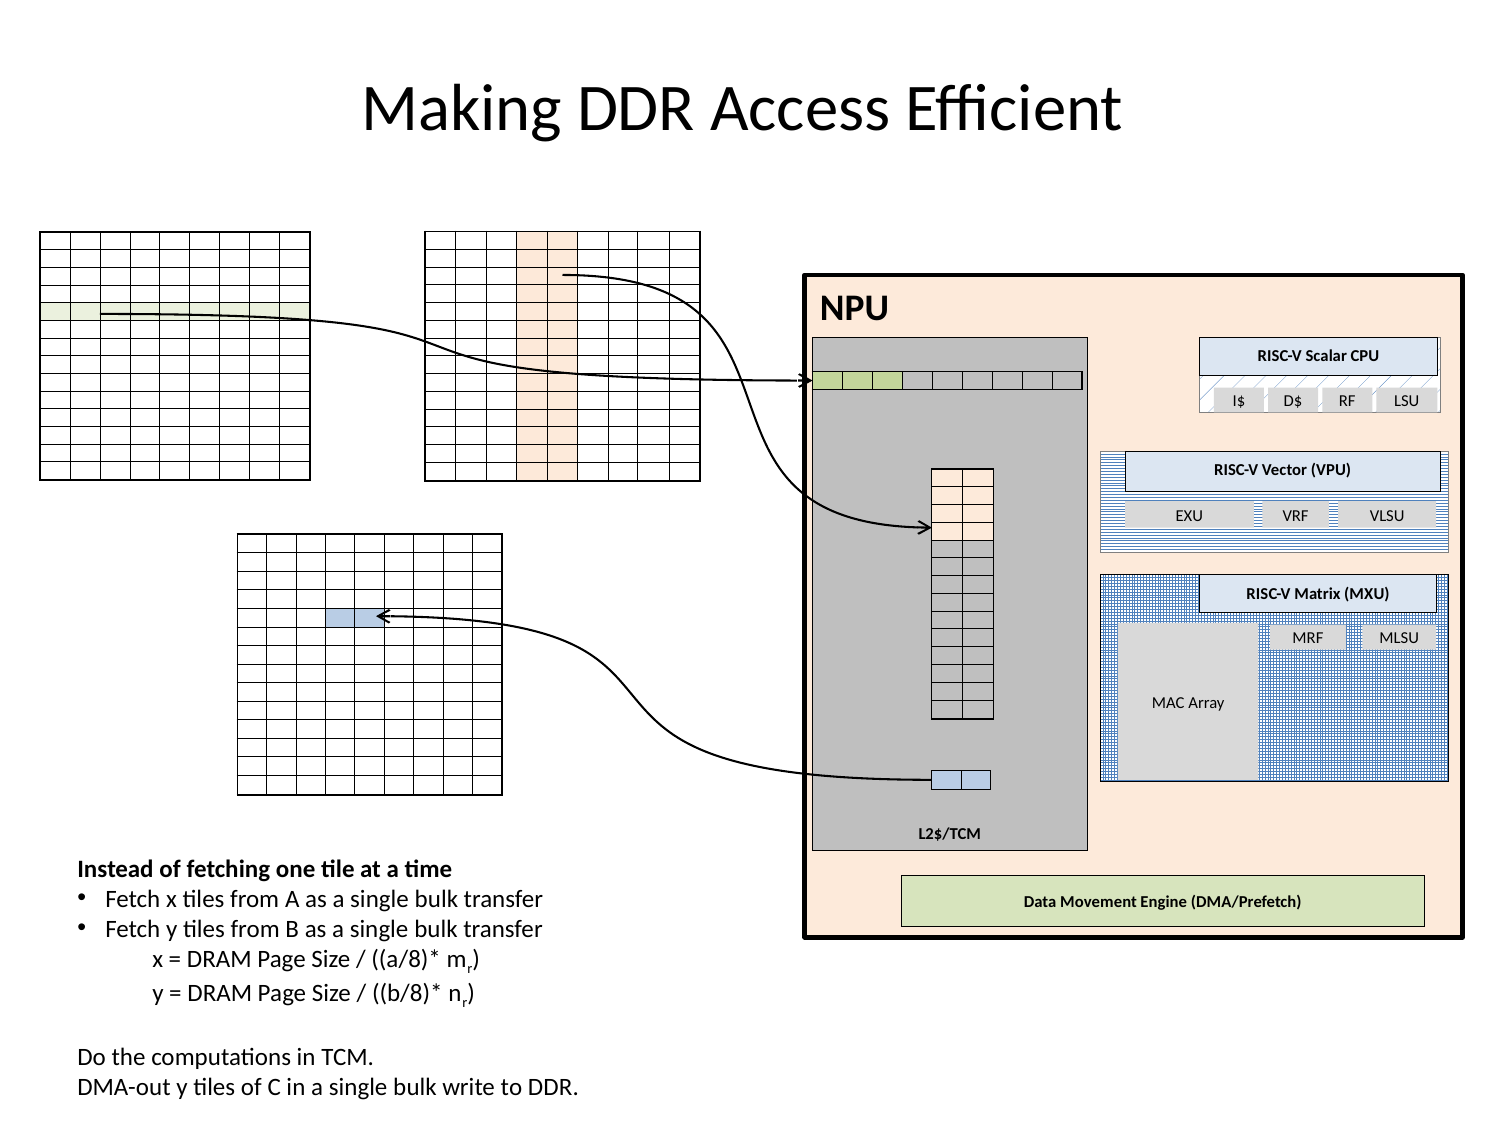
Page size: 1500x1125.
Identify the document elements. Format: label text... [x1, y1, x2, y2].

table_cell [937, 683, 962, 700]
table_cell [638, 268, 669, 273]
table_cell [963, 612, 993, 628]
table_cell [456, 303, 486, 312]
table_cell [548, 427, 557, 444]
table_cell [326, 646, 354, 664]
table_header [937, 470, 962, 486]
table_header [385, 535, 413, 552]
table_cell [385, 788, 413, 794]
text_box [375, 615, 933, 781]
table_cell [326, 553, 354, 571]
table_cell [517, 463, 547, 480]
table_cell [426, 303, 455, 312]
table_cell [937, 505, 962, 522]
table_cell [250, 462, 279, 479]
table_cell [280, 427, 309, 444]
table_cell [267, 572, 296, 589]
table_cell [326, 665, 354, 682]
table_cell [963, 523, 993, 540]
table_cell [190, 445, 219, 461]
table_cell [517, 268, 547, 284]
table_cell [71, 321, 94, 338]
text_box [1100, 574, 1449, 782]
table_cell [250, 286, 279, 302]
table_cell [517, 392, 547, 409]
table_cell [609, 268, 637, 273]
table_cell [297, 572, 325, 589]
table_cell [355, 683, 370, 701]
table_cell [297, 646, 325, 664]
table_cell [385, 572, 413, 589]
table_cell [548, 410, 557, 426]
table_cell [670, 250, 699, 267]
table_cell [190, 250, 219, 267]
table_cell [190, 303, 219, 312]
table_cell [71, 374, 100, 391]
table_cell [101, 250, 130, 267]
table_cell [326, 609, 354, 627]
table_cell [487, 463, 516, 480]
table_cell [280, 268, 309, 285]
table_cell [963, 576, 993, 593]
table_cell [190, 427, 219, 444]
table_cell [473, 553, 501, 571]
table_cell [670, 268, 699, 273]
table_cell [932, 576, 962, 593]
table_cell [267, 628, 296, 645]
table_cell [517, 410, 547, 426]
table_cell [238, 665, 266, 682]
table_cell [190, 462, 219, 479]
table_cell [131, 250, 159, 267]
text_box VRF [1262, 501, 1329, 528]
table_cell [297, 757, 325, 775]
table_cell [963, 558, 993, 575]
table_cell [326, 702, 354, 719]
table_header [280, 233, 309, 249]
text_box [1100, 451, 1449, 553]
table_cell [638, 250, 669, 267]
table_header [932, 771, 961, 789]
table_cell [355, 553, 384, 571]
table_header [41, 233, 70, 249]
table_cell [487, 445, 516, 462]
table_cell [414, 609, 443, 614]
table_cell [456, 392, 486, 409]
table_cell [131, 392, 159, 408]
table_cell [487, 392, 516, 409]
table_cell [267, 683, 296, 701]
table_cell [160, 427, 189, 444]
table_cell [297, 553, 325, 571]
table_cell [963, 647, 993, 664]
table_cell [267, 646, 296, 664]
table_cell [355, 757, 370, 775]
table_cell [280, 250, 309, 267]
text_box [1199, 337, 1441, 413]
table_cell [160, 462, 189, 479]
text_box LSU [1376, 387, 1438, 413]
text_box EXU [1125, 501, 1254, 528]
table_cell [326, 572, 354, 589]
table_header [160, 233, 189, 249]
table_header [487, 232, 516, 249]
table_cell [41, 250, 70, 267]
table_cell [101, 462, 130, 479]
table_cell [41, 321, 70, 338]
table_cell [932, 612, 962, 628]
table_header [1053, 372, 1081, 389]
table_cell [220, 268, 249, 285]
table_cell [487, 268, 516, 284]
table_cell [250, 303, 279, 312]
text_box MAC Array [1117, 622, 1259, 780]
table_cell [160, 303, 189, 312]
table_cell [101, 303, 130, 312]
text_box I$ [1213, 387, 1264, 413]
table_cell [160, 268, 189, 285]
table_cell [426, 285, 455, 302]
table_cell [297, 590, 325, 608]
table_cell [932, 523, 962, 540]
table_cell [456, 427, 486, 444]
table_cell [578, 268, 608, 273]
table_cell [71, 392, 100, 408]
table_cell [963, 701, 993, 718]
table_cell [131, 409, 159, 426]
table_cell [355, 665, 370, 682]
table_cell [41, 409, 70, 426]
table_cell [267, 720, 296, 738]
table_cell [297, 702, 325, 719]
table_cell [548, 285, 557, 302]
table_cell [937, 629, 962, 646]
table_cell [160, 250, 189, 267]
table_cell [71, 339, 94, 355]
table_cell [426, 463, 455, 480]
table_cell [473, 788, 501, 794]
title Making DDR Access Efficient [75, 45, 1425, 163]
table_cell [963, 683, 993, 700]
table_cell [355, 720, 370, 738]
table_cell [426, 427, 455, 444]
table_cell [963, 665, 993, 682]
table_cell [473, 572, 501, 589]
table_cell [444, 609, 472, 614]
table_header [609, 232, 637, 249]
table_cell [250, 268, 279, 285]
table_cell [267, 553, 296, 571]
table_cell [280, 303, 309, 312]
table_cell [250, 250, 279, 267]
table_header [473, 535, 501, 552]
table_cell [548, 392, 557, 409]
table_cell [71, 250, 100, 267]
table_cell [517, 445, 547, 462]
table_cell [444, 572, 472, 589]
text_box MRF [1270, 624, 1346, 650]
table_cell [250, 392, 279, 408]
text_box L2$/TCM [812, 337, 1088, 851]
table_cell [426, 268, 455, 284]
table_cell [609, 250, 637, 267]
text_box RISC-V Scalar CPU [1199, 337, 1438, 376]
table_cell [238, 590, 266, 608]
table_cell [190, 409, 219, 426]
table_cell [444, 553, 472, 571]
table_cell [297, 739, 325, 756]
table_cell [444, 788, 472, 794]
table_cell [355, 702, 370, 719]
table_cell [326, 590, 354, 608]
table_header [267, 535, 296, 552]
table_cell [160, 392, 189, 408]
table_cell [385, 553, 413, 571]
table_cell [267, 609, 296, 627]
table_cell [355, 609, 384, 627]
table_header [937, 372, 962, 389]
table_header [638, 232, 669, 249]
table_cell [131, 286, 159, 302]
table_cell [131, 268, 159, 285]
table_cell [238, 553, 266, 571]
table_cell [190, 286, 219, 302]
table_cell [932, 541, 962, 557]
table_cell [71, 356, 94, 373]
table_cell [426, 392, 455, 409]
table_cell [238, 572, 266, 589]
table_cell [385, 590, 413, 608]
table_cell [937, 647, 962, 664]
table_cell [326, 739, 354, 756]
table_cell [280, 286, 309, 302]
table_cell [220, 409, 249, 426]
table_header [962, 771, 990, 789]
table_cell [355, 628, 370, 645]
table_cell [456, 268, 486, 284]
text_box D$ [1268, 387, 1319, 413]
table_cell [548, 268, 577, 284]
table_cell [250, 427, 279, 444]
table_cell [267, 590, 296, 608]
table_header [238, 535, 266, 552]
table_cell [456, 285, 486, 302]
table_cell [297, 628, 325, 645]
table_header [220, 233, 249, 249]
table_cell [71, 462, 100, 479]
table_cell [238, 739, 266, 756]
table_header [963, 372, 992, 389]
table_cell [487, 285, 516, 302]
table_header [131, 233, 159, 249]
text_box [99, 313, 557, 381]
table_cell [160, 409, 189, 426]
table_cell [386, 609, 413, 614]
table_cell [426, 445, 455, 462]
text_box RF [1322, 387, 1373, 413]
table_cell [220, 303, 249, 312]
table_cell [473, 590, 501, 608]
table_cell [578, 250, 608, 267]
table_cell [190, 392, 219, 408]
table_header [414, 535, 443, 552]
table_cell [238, 628, 266, 645]
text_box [562, 274, 933, 528]
table_cell [250, 445, 279, 461]
table_cell [548, 250, 577, 267]
table_cell [355, 572, 384, 589]
table_cell [426, 250, 455, 267]
table_header [101, 233, 130, 249]
table_cell [963, 541, 993, 557]
table_cell [517, 303, 547, 312]
table_cell [326, 757, 354, 775]
text_box VLSU [1338, 501, 1437, 528]
table_cell [280, 445, 309, 461]
table_cell [517, 250, 547, 267]
table_cell [426, 410, 455, 426]
table_cell [963, 594, 993, 611]
table_cell [517, 427, 547, 444]
table_cell [414, 572, 443, 589]
table_cell [71, 286, 100, 302]
table_cell [71, 427, 100, 444]
text_box Instead of fetching one tile at a time Fetch x tiles from A as a single bulk transfer Fetch y tiles from B as a single bulk transfer x = DRAM Page Size / ((a/8)* mr) y = DRAM Page Size / ((b/8)* nr) Do the computations in TCM. DMA-out y tiles of C in a single bulk write to DDR. [62, 845, 725, 1125]
table_header [250, 233, 279, 249]
table_cell [473, 609, 501, 614]
table_cell [267, 757, 296, 775]
table_cell [355, 646, 370, 664]
table_cell [71, 268, 100, 285]
table_cell [238, 776, 266, 794]
table_cell [937, 665, 962, 682]
table_cell [937, 487, 962, 504]
table_cell [190, 268, 219, 285]
table_cell [131, 462, 159, 479]
table_cell [487, 427, 516, 444]
table_cell [355, 776, 384, 794]
table_cell [297, 776, 325, 794]
table_cell [41, 268, 70, 285]
table_cell [160, 286, 189, 302]
table_cell [414, 788, 443, 794]
table_header [190, 233, 219, 249]
table_cell [414, 590, 443, 608]
table_cell [414, 553, 443, 571]
table_cell [267, 776, 296, 794]
table_cell [487, 250, 516, 267]
table_cell [326, 628, 354, 645]
table_header [444, 535, 472, 552]
table_cell [41, 356, 70, 373]
table_header [963, 470, 993, 486]
table_cell [220, 250, 249, 267]
table_cell [101, 427, 130, 444]
table_cell [238, 609, 266, 627]
table_cell [41, 303, 70, 320]
table_cell [71, 445, 100, 461]
table_cell [101, 268, 130, 285]
table_cell [297, 720, 325, 738]
table_header [1023, 372, 1052, 389]
table_cell [326, 776, 354, 794]
table_header [71, 233, 100, 249]
table_cell [220, 445, 249, 461]
table_cell [41, 462, 70, 479]
text_box RISC-V Vector (VPU) [1125, 451, 1441, 492]
table_cell [487, 410, 516, 426]
text_box RISC-V Matrix (MXU) [1199, 574, 1437, 613]
table_header [548, 232, 577, 249]
table_cell [41, 392, 70, 408]
table_cell [963, 629, 993, 646]
table_cell [280, 392, 309, 408]
table_cell [101, 445, 130, 461]
table_cell [456, 445, 486, 462]
table_cell [937, 701, 962, 718]
table_cell [267, 702, 296, 719]
table_header [456, 232, 486, 249]
table_cell [238, 646, 266, 664]
text_box MLSU [1362, 624, 1437, 650]
table_header [426, 232, 455, 249]
table_cell [548, 445, 557, 462]
table_cell [456, 410, 486, 426]
table_cell [355, 590, 384, 608]
table_cell [267, 665, 296, 682]
text_box Data Movement Engine (DMA/Prefetch) [901, 875, 1425, 927]
table_cell [456, 463, 486, 480]
table_cell [238, 683, 266, 701]
table_cell [220, 462, 249, 479]
table_cell [297, 665, 325, 682]
table_header [993, 372, 1022, 389]
table_cell [71, 303, 100, 320]
table_cell [238, 720, 266, 738]
table_cell [487, 303, 516, 312]
table_cell [444, 590, 472, 608]
table_cell [220, 427, 249, 444]
table_cell [131, 303, 159, 312]
table_cell [101, 392, 130, 408]
table_cell [101, 286, 130, 302]
table_header [326, 535, 354, 552]
table_cell [548, 303, 557, 312]
table_cell [220, 392, 249, 408]
table_cell [160, 445, 189, 461]
table_cell [517, 285, 547, 302]
table_cell [297, 609, 325, 627]
table_header [297, 535, 325, 552]
table_cell [41, 339, 70, 355]
table_cell [326, 683, 354, 701]
table_cell [238, 702, 266, 719]
table_cell [932, 558, 962, 575]
table_cell [41, 286, 70, 302]
table_cell [355, 739, 370, 756]
table_cell [101, 409, 130, 426]
table_cell [250, 409, 279, 426]
table_header [578, 232, 608, 249]
table_cell [280, 462, 309, 479]
table_cell [326, 720, 354, 738]
table_cell [932, 594, 962, 611]
table_cell [220, 286, 249, 302]
table_cell [963, 505, 993, 522]
table_cell [238, 757, 266, 775]
table_cell [297, 683, 325, 701]
table_cell [131, 427, 159, 444]
table_cell [963, 487, 993, 504]
table_cell [456, 250, 486, 267]
table_cell [131, 445, 159, 461]
text_box NPU [804, 274, 1463, 938]
table_cell [267, 739, 296, 756]
table_cell [41, 445, 70, 461]
table_cell [548, 463, 557, 480]
table_header [517, 232, 547, 249]
table_cell [41, 374, 70, 391]
table_cell [41, 427, 70, 444]
table_cell [71, 409, 100, 426]
table_header [670, 232, 699, 249]
table_cell [280, 409, 309, 426]
table_header [355, 535, 384, 552]
